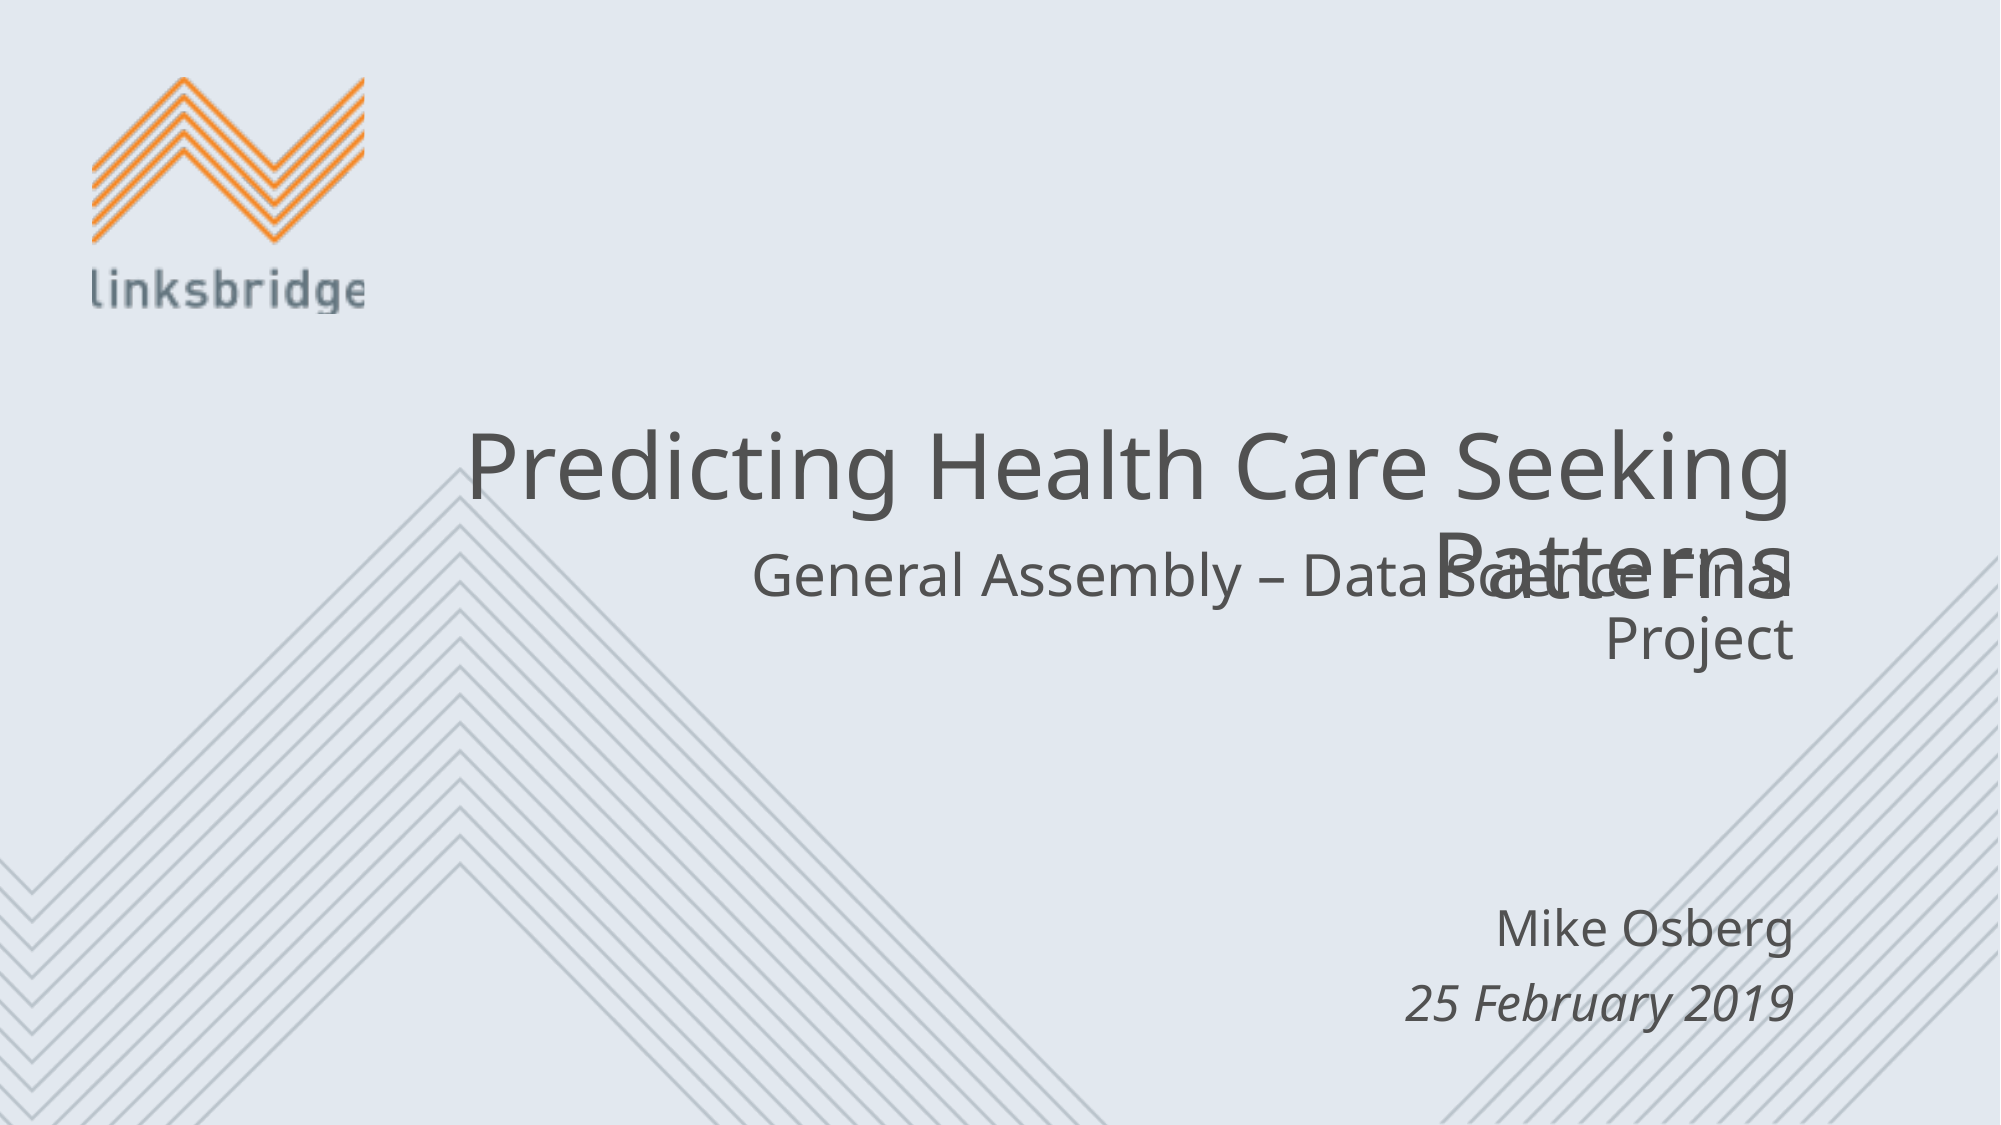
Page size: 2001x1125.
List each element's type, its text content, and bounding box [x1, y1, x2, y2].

title Predicting Health Care Seeking Patterns [293, 412, 1810, 522]
list General Assembly – Data Science Final Project [621, 538, 1810, 689]
text_box Mike Osberg 25 February 2019 [621, 895, 1810, 1046]
